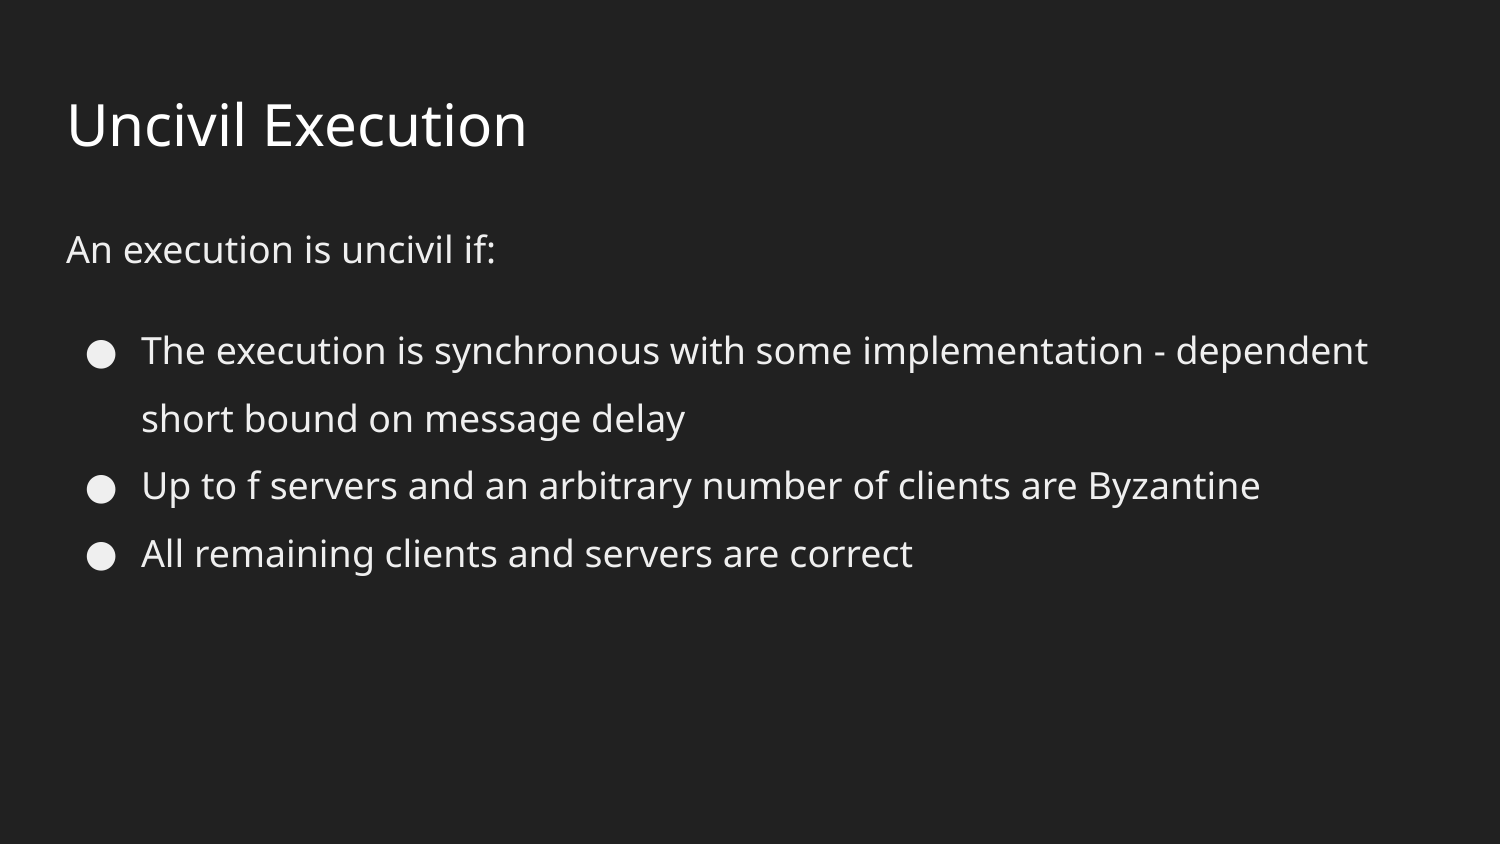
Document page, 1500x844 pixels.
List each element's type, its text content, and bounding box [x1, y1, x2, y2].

title Uncivil Execution [51, 72, 1449, 167]
list An execution is uncivil if: The execution is synchronous with some implementation - dependent short bound on message delay Up to f servers and an arbitrary number of clients are Byzantine All remaining clients and servers are correct [51, 189, 1449, 750]
